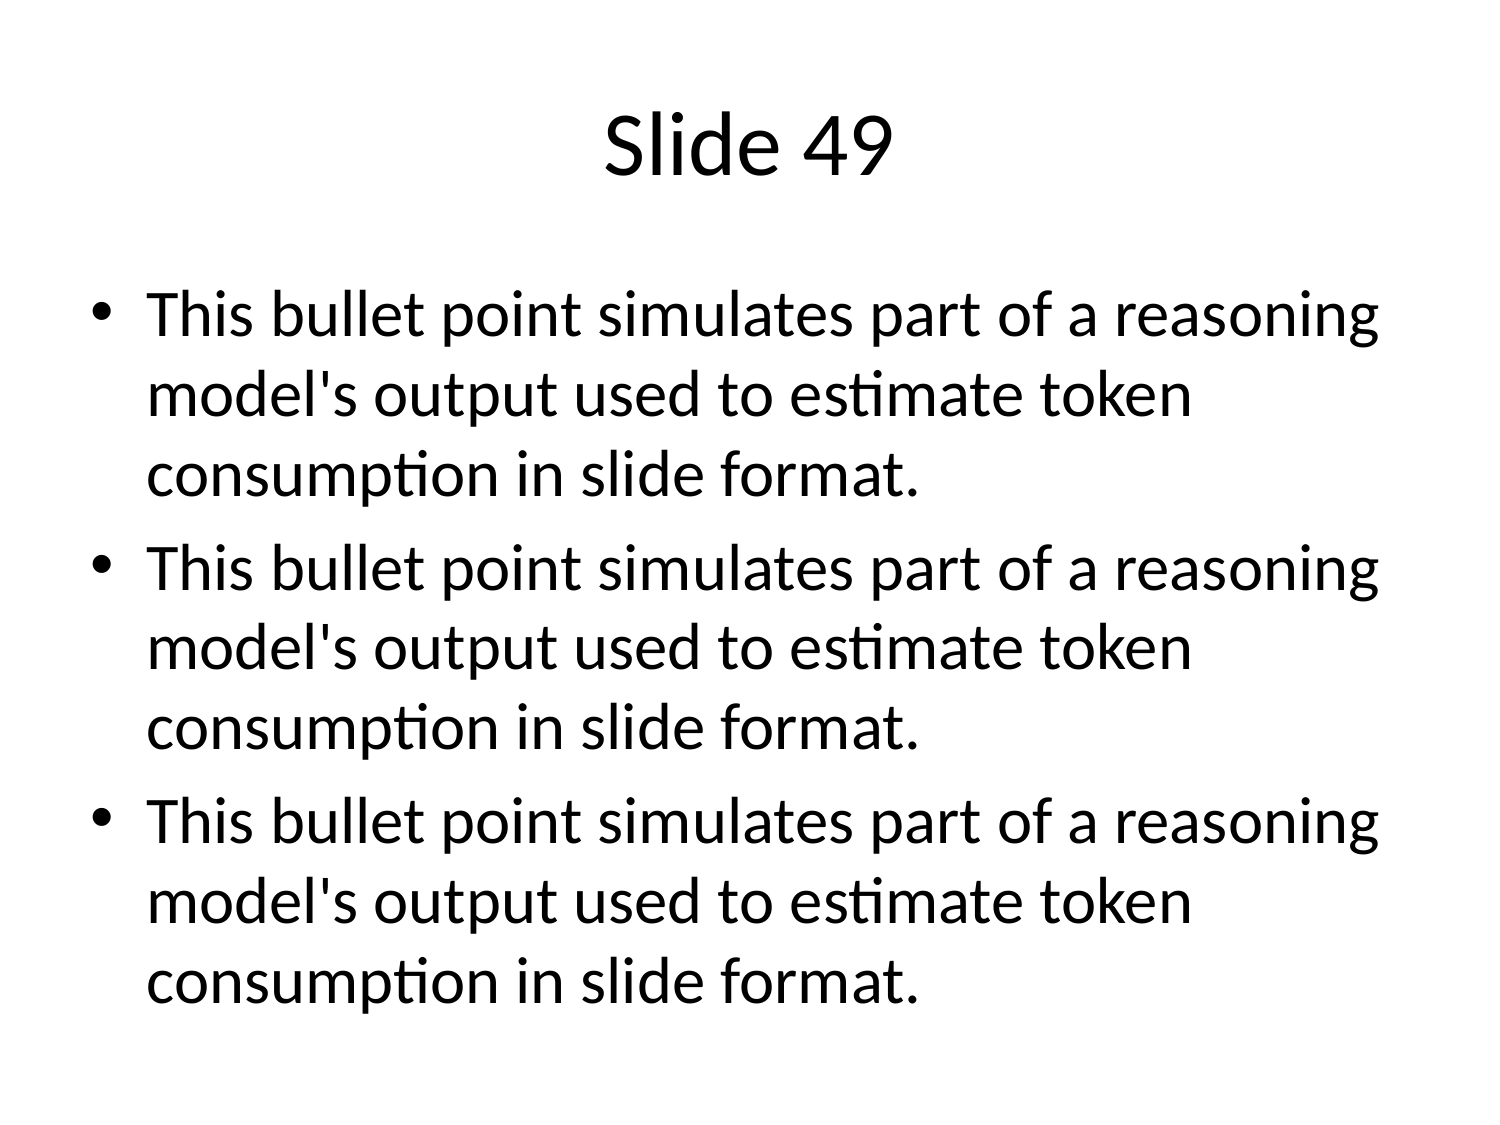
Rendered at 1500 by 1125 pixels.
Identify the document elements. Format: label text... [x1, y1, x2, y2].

list This bullet point simulates part of a reasoning model's output used to estimate token consumption in slide format. This bullet point simulates part of a reasoning model's output used to estimate token consumption in slide format. This bullet point simulates part of a reasoning model's output used to estimate token consumption in slide format. [75, 262, 1425, 1005]
title Slide 49 [75, 45, 1425, 233]
